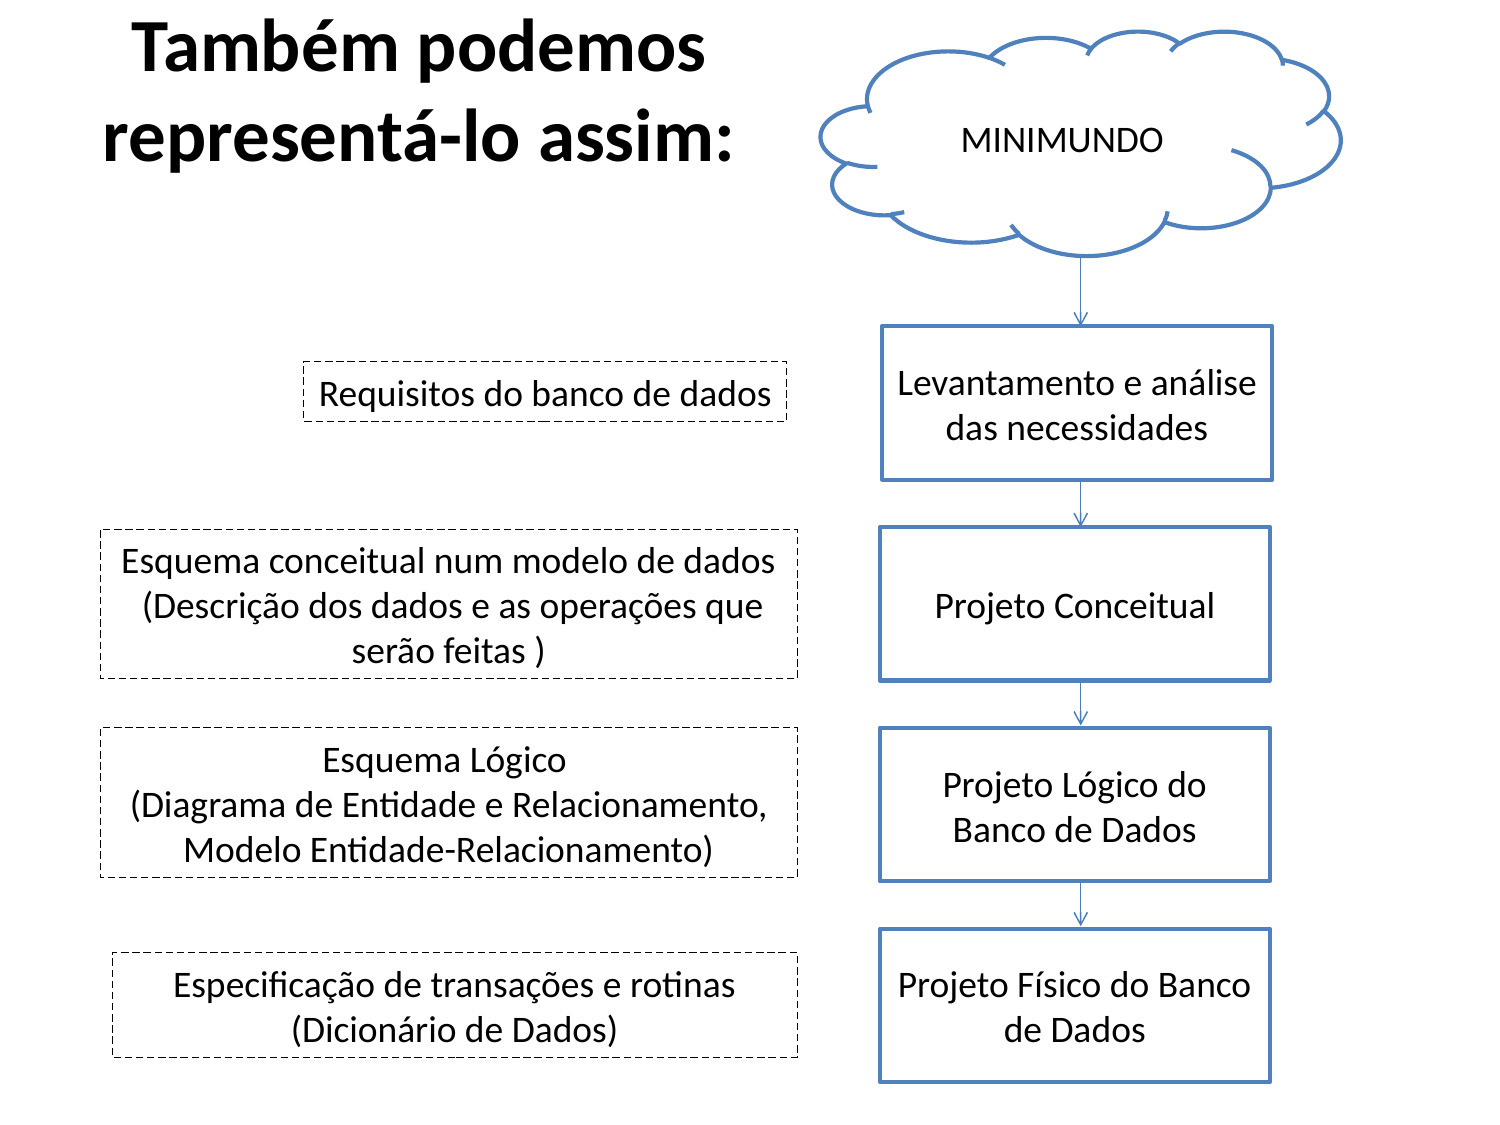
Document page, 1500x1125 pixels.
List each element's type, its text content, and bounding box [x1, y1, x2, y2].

text_box Esquema conceitual num modelo de dados (Descrição dos dados e as operações que serão feitas ) [100, 529, 798, 679]
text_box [820, 30, 1341, 1083]
text_box Esquema Lógico (Diagrama de Entidade e Relacionamento, Modelo Entidade-Relacionamento) [100, 727, 798, 878]
text_box Especificação de transações e rotinas (Dicionário de Dados) [112, 952, 798, 1058]
title Também podemos representá-lo assim: [0, 0, 845, 189]
text_box Requisitos do banco de dados [303, 361, 787, 422]
